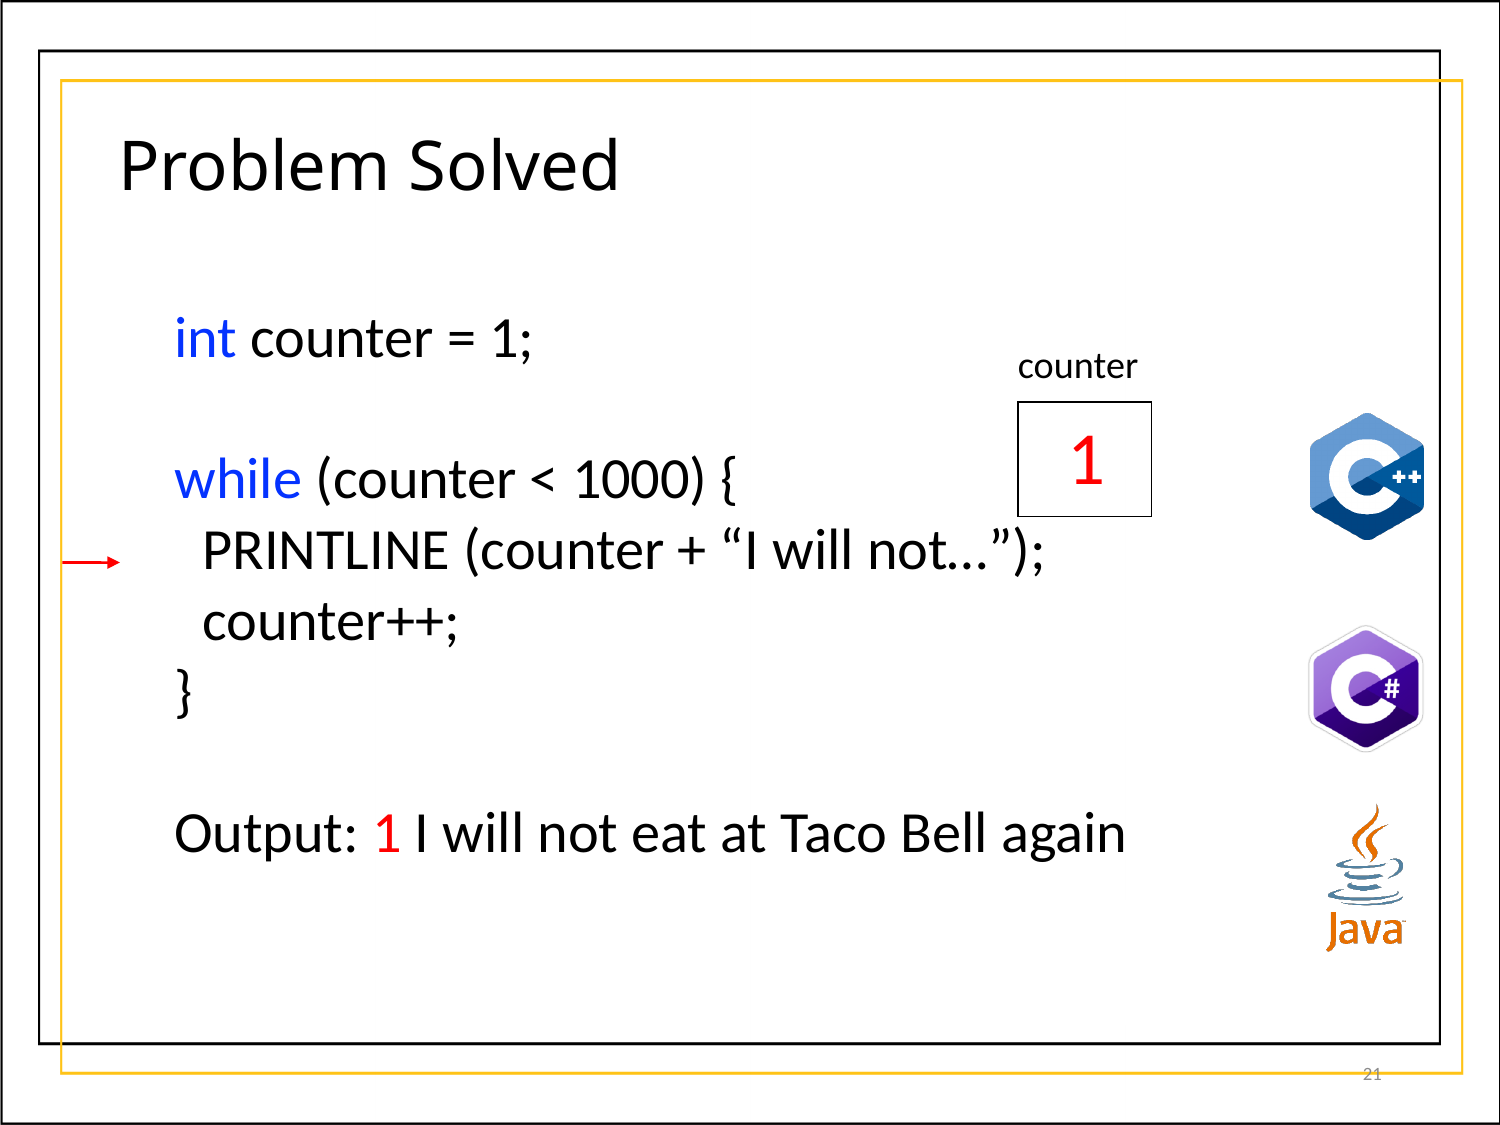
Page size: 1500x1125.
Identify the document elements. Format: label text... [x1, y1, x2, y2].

text_box [1017, 401, 1152, 517]
list int counter = 1; while (counter < 1000) { PRINTLINE (counter + “I will not…”); counter++; } Output: 1 I will not eat at Taco Bell again [103, 299, 1397, 1014]
picture [0, 0, 1500, 1125]
text_box 1 [1052, 401, 1120, 507]
slide_number 21 [1059, 1042, 1397, 1103]
text_box counter [1003, 333, 1154, 394]
text_box [1059, 900, 1425, 1025]
text_box [62, 556, 120, 569]
title Problem Solved [103, 59, 1397, 278]
